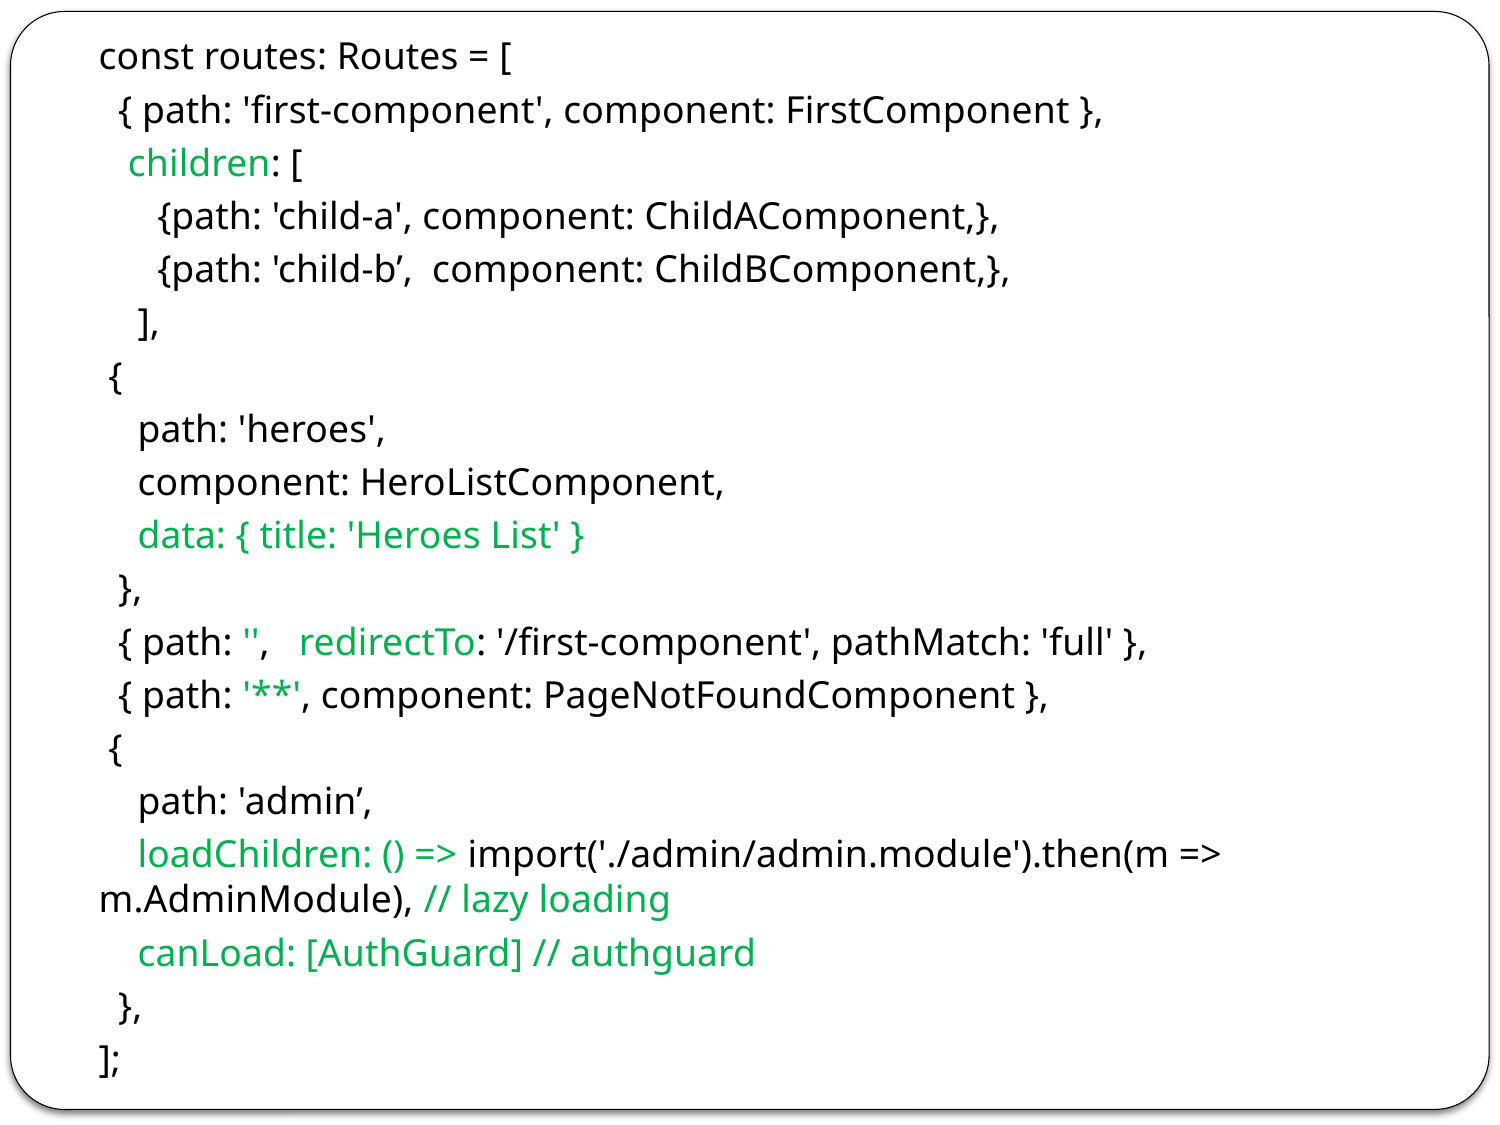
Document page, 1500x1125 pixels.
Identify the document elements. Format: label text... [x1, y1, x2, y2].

list const routes: Routes = [ { path: 'first-component', component: FirstComponent }, children: [ {path: 'child-a', component: ChildAComponent,}, {path: 'child-b’, component: ChildBComponent,}, ], { path: 'heroes', component: HeroListComponent, data: { title: 'Heroes List' } }, { path: '', redirectTo: '/first-component', pathMatch: 'full' }, { path: '**', component: PageNotFoundComponent }, { path: 'admin’, loadChildren: () => import('./admin/admin.module').then(m => m.AdminModule), // lazy loading canLoad: [AuthGuard] // authguard }, ]; [83, 25, 1500, 1100]
